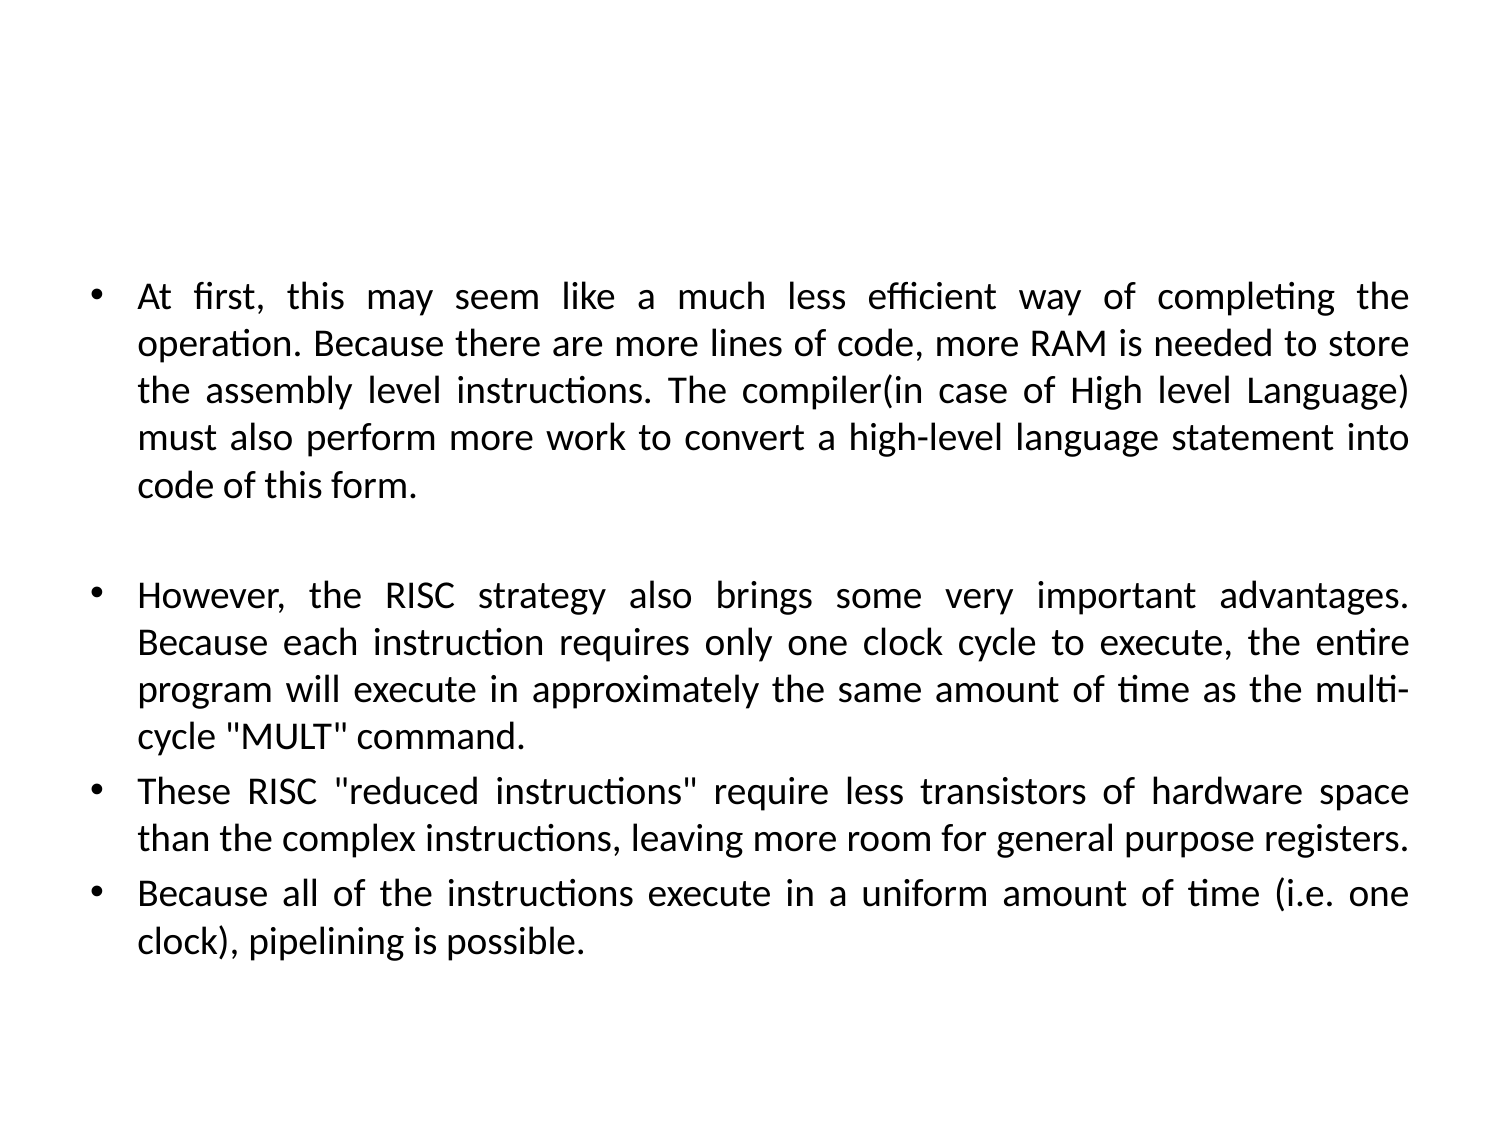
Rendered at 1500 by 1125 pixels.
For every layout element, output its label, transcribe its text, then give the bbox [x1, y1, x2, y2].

list At first, this may seem like a much less efficient way of completing the operation. Because there are more lines of code, more RAM is needed to store the assembly level instructions. The compiler(in case of High level Language) must also perform more work to convert a high-level language statement into code of this form. However, the RISC strategy also brings some very important advantages. Because each instruction requires only one clock cycle to execute, the entire program will execute in approximately the same amount of time as the multi-cycle "MULT" command. These RISC "reduced instructions" require less transistors of hardware space than the complex instructions, leaving more room for general purpose registers. Because all of the instructions execute in a uniform amount of time (i.e. one clock), pipelining is possible. [75, 262, 1425, 1005]
